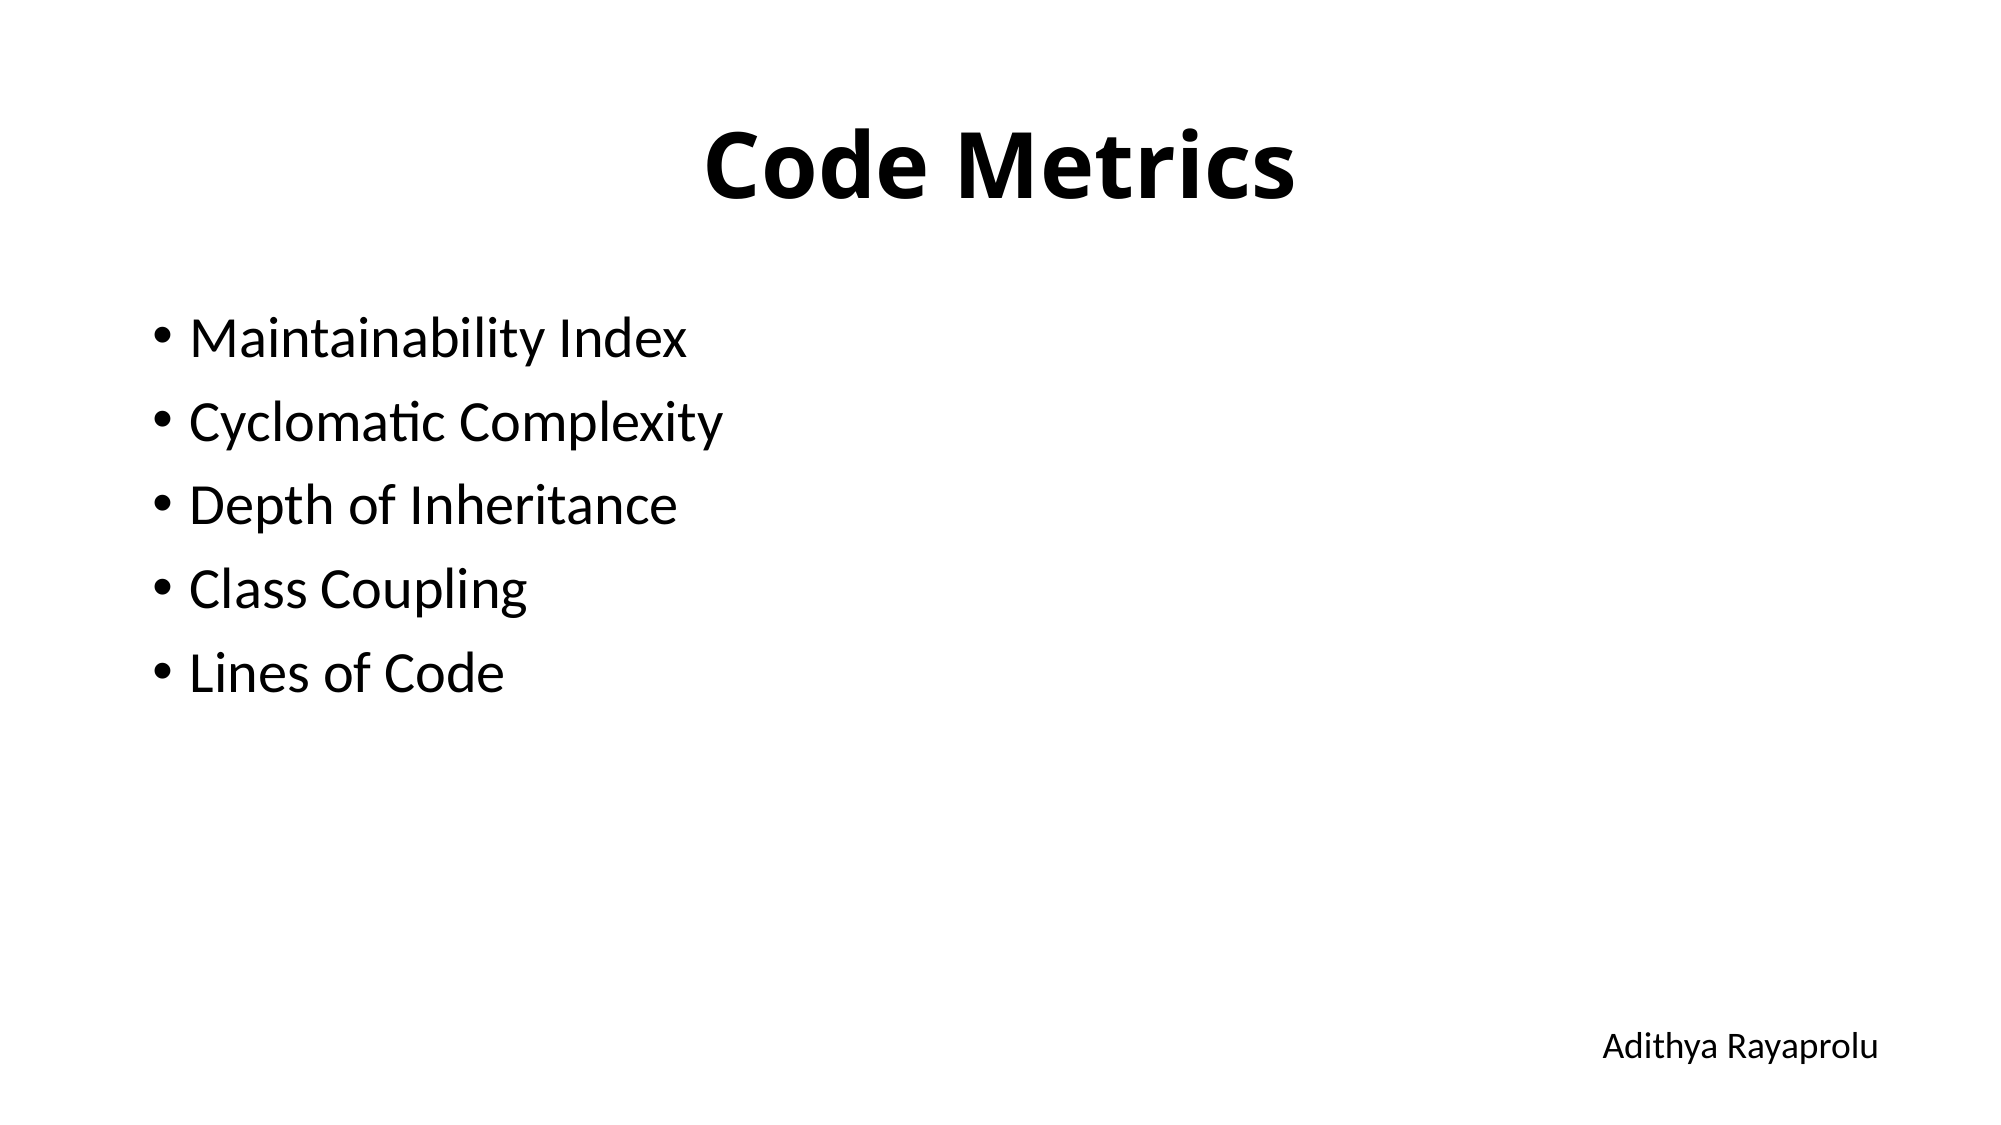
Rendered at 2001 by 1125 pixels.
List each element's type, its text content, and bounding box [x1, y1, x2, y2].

title Code Metrics [137, 59, 1863, 278]
list Maintainability Index Cyclomatic Complexity Depth of Inheritance Class Coupling Lines of Code [137, 299, 1863, 1014]
text_box Adithya Rayaprolu [1517, 1013, 1894, 1073]
